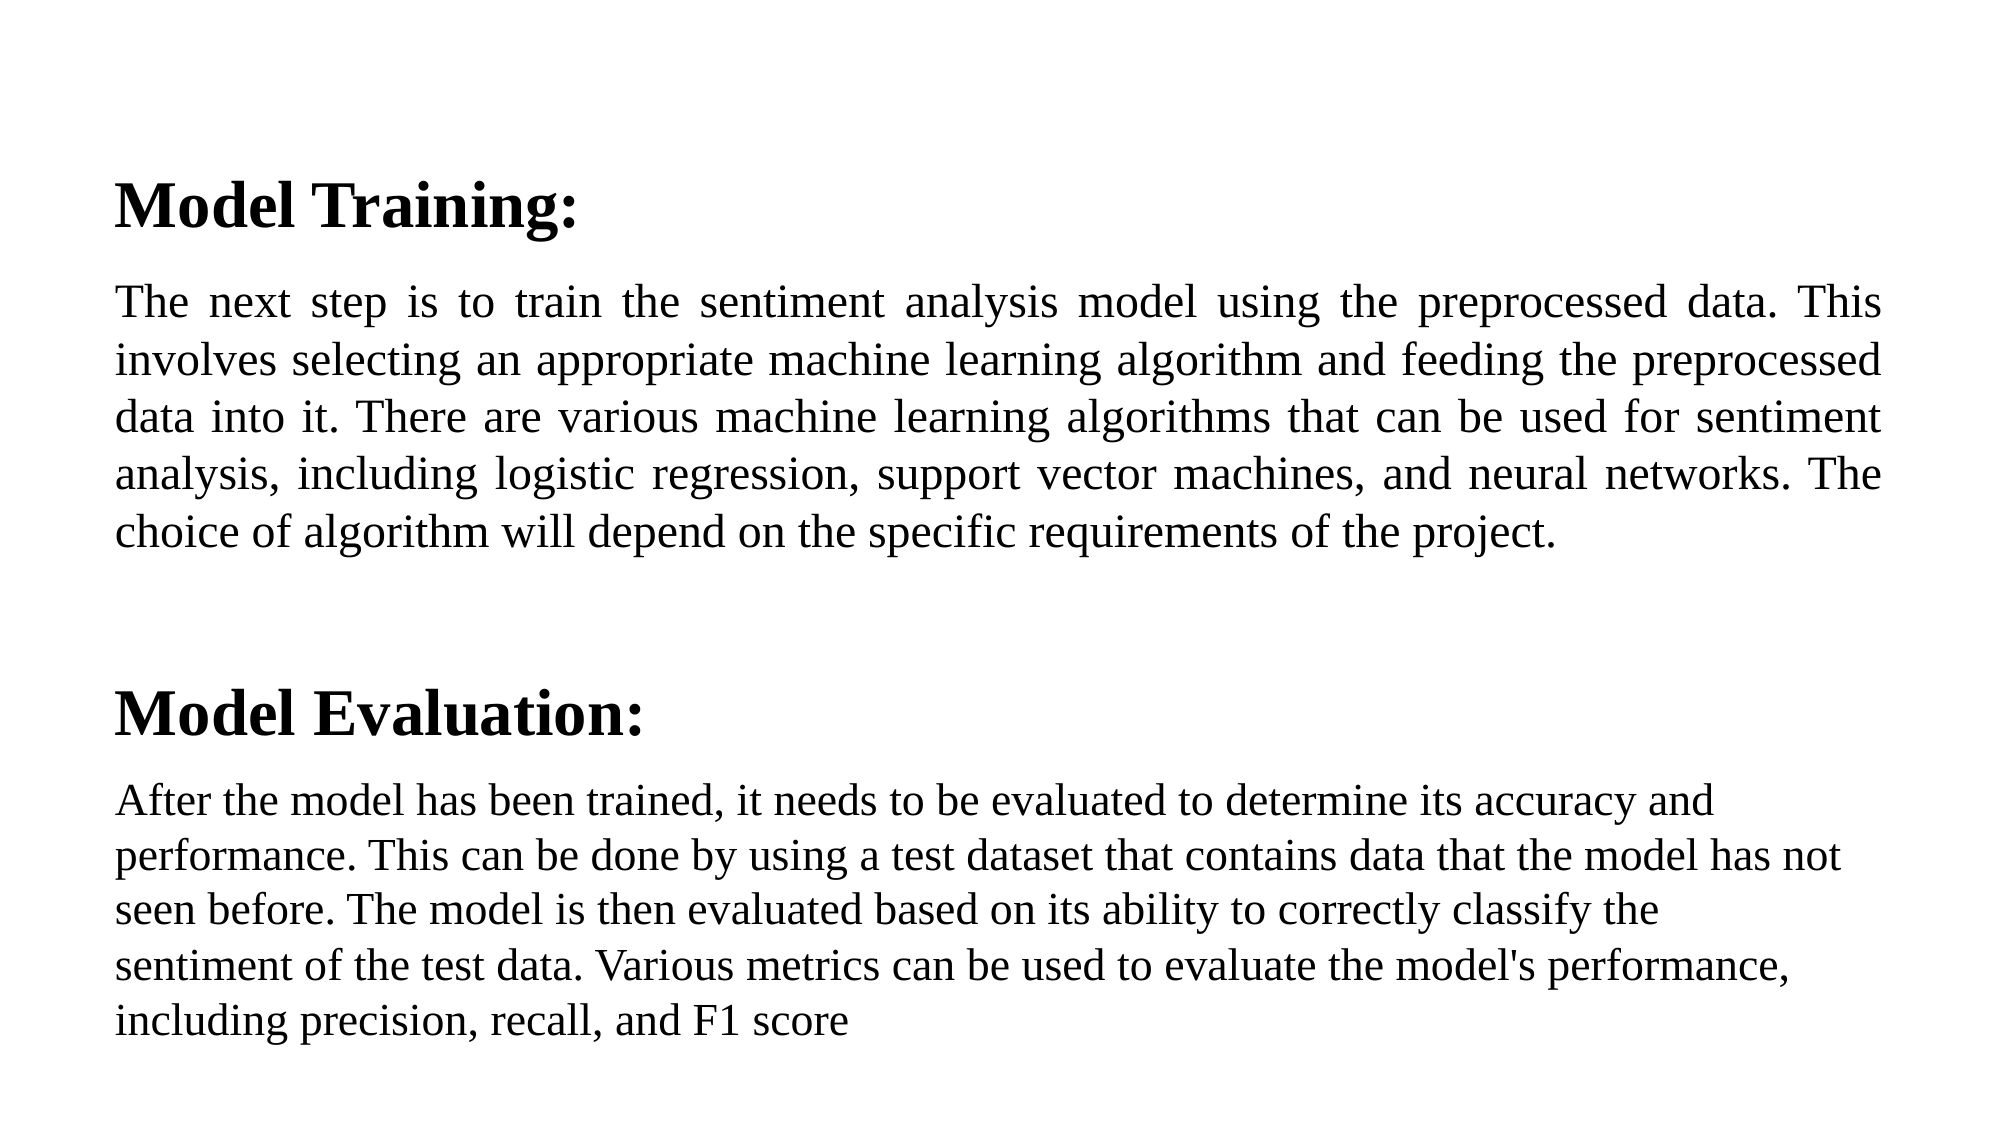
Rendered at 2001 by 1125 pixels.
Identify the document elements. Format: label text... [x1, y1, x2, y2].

text_box After the model has been trained, it needs to be evaluated to determine its accuracy and performance. This can be done by using a test dataset that contains data that the model has not seen before. The model is then evaluated based on its ability to correctly classify the sentiment of the test data. Various metrics can be used to evaluate the model's performance, including precision, recall, and F1 score [99, 754, 1863, 1060]
text_box Model Evaluation: [99, 613, 892, 754]
title Model Training: [99, 118, 1560, 262]
list The next step is to train the sentiment analysis model using the preprocessed data. This involves selecting an appropriate machine learning algorithm and feeding the preprocessed data into it. There are various machine learning algorithms that can be used for sentiment analysis, including logistic regression, support vector machines, and neural networks. The choice of algorithm will depend on the specific requirements of the project. [99, 262, 1900, 571]
